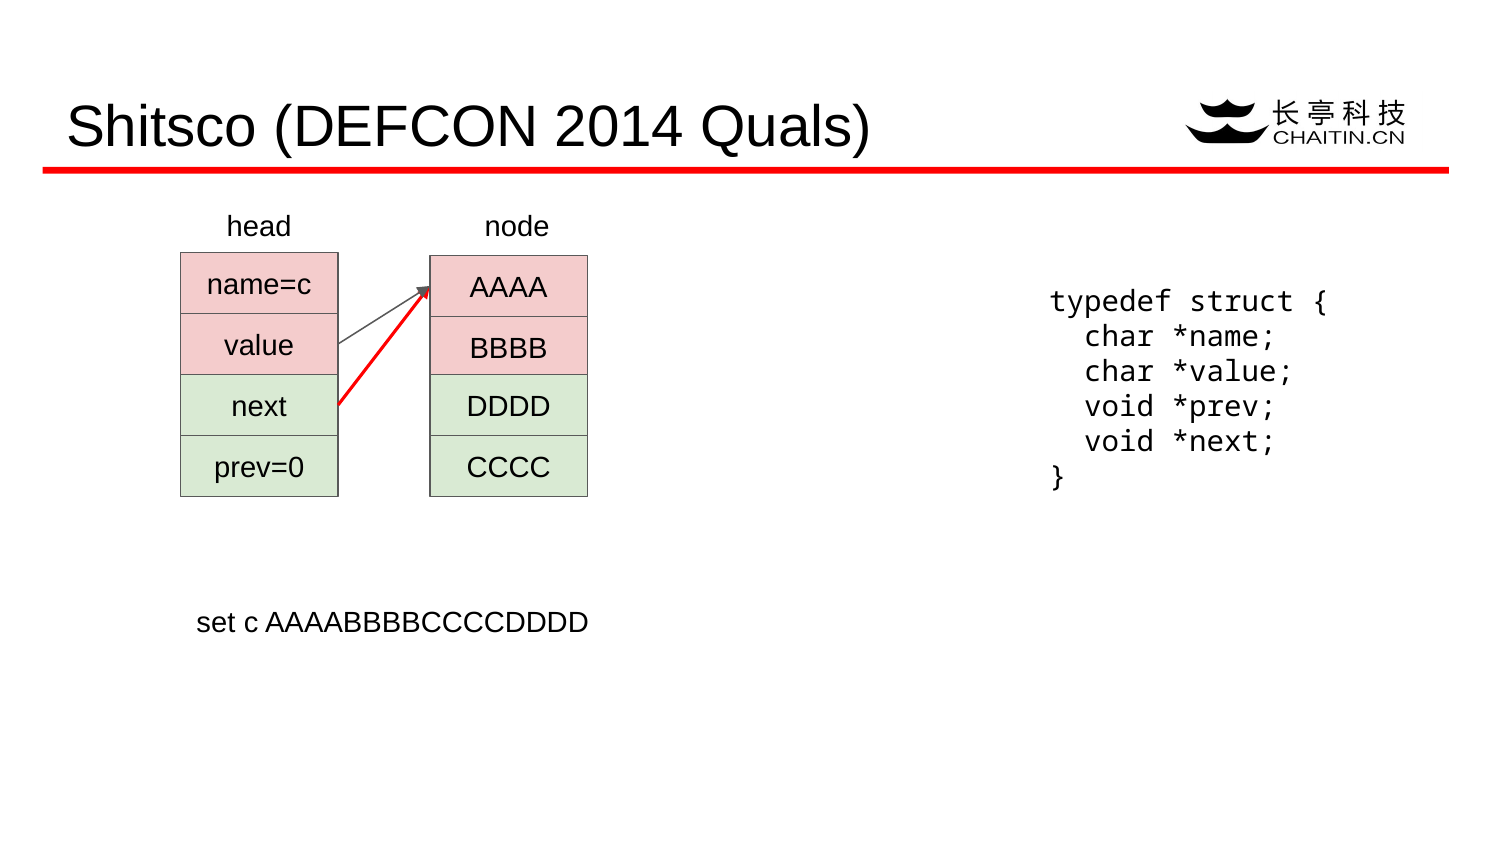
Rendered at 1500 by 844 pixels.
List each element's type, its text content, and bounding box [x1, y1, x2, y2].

text_box next [180, 374, 339, 436]
text_box name=c [180, 252, 339, 313]
text_box head [163, 201, 355, 249]
text_box CCCC [429, 436, 588, 497]
text_box node [421, 201, 613, 249]
title Shitsco (DEFCON 2014 Quals) [51, 72, 1449, 167]
text_box set c AAAABBBBCCCCDDDD [181, 588, 668, 670]
text_box typedef struct { char *name; char *value; void *prev; void *next; } [1034, 267, 1381, 510]
text_box BBBB [435, 316, 588, 374]
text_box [337, 352, 430, 406]
text_box prev=0 [180, 436, 339, 497]
text_box DDDD [429, 374, 588, 436]
text_box AAAA [429, 255, 588, 316]
text_box value [180, 313, 332, 374]
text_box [337, 285, 430, 345]
